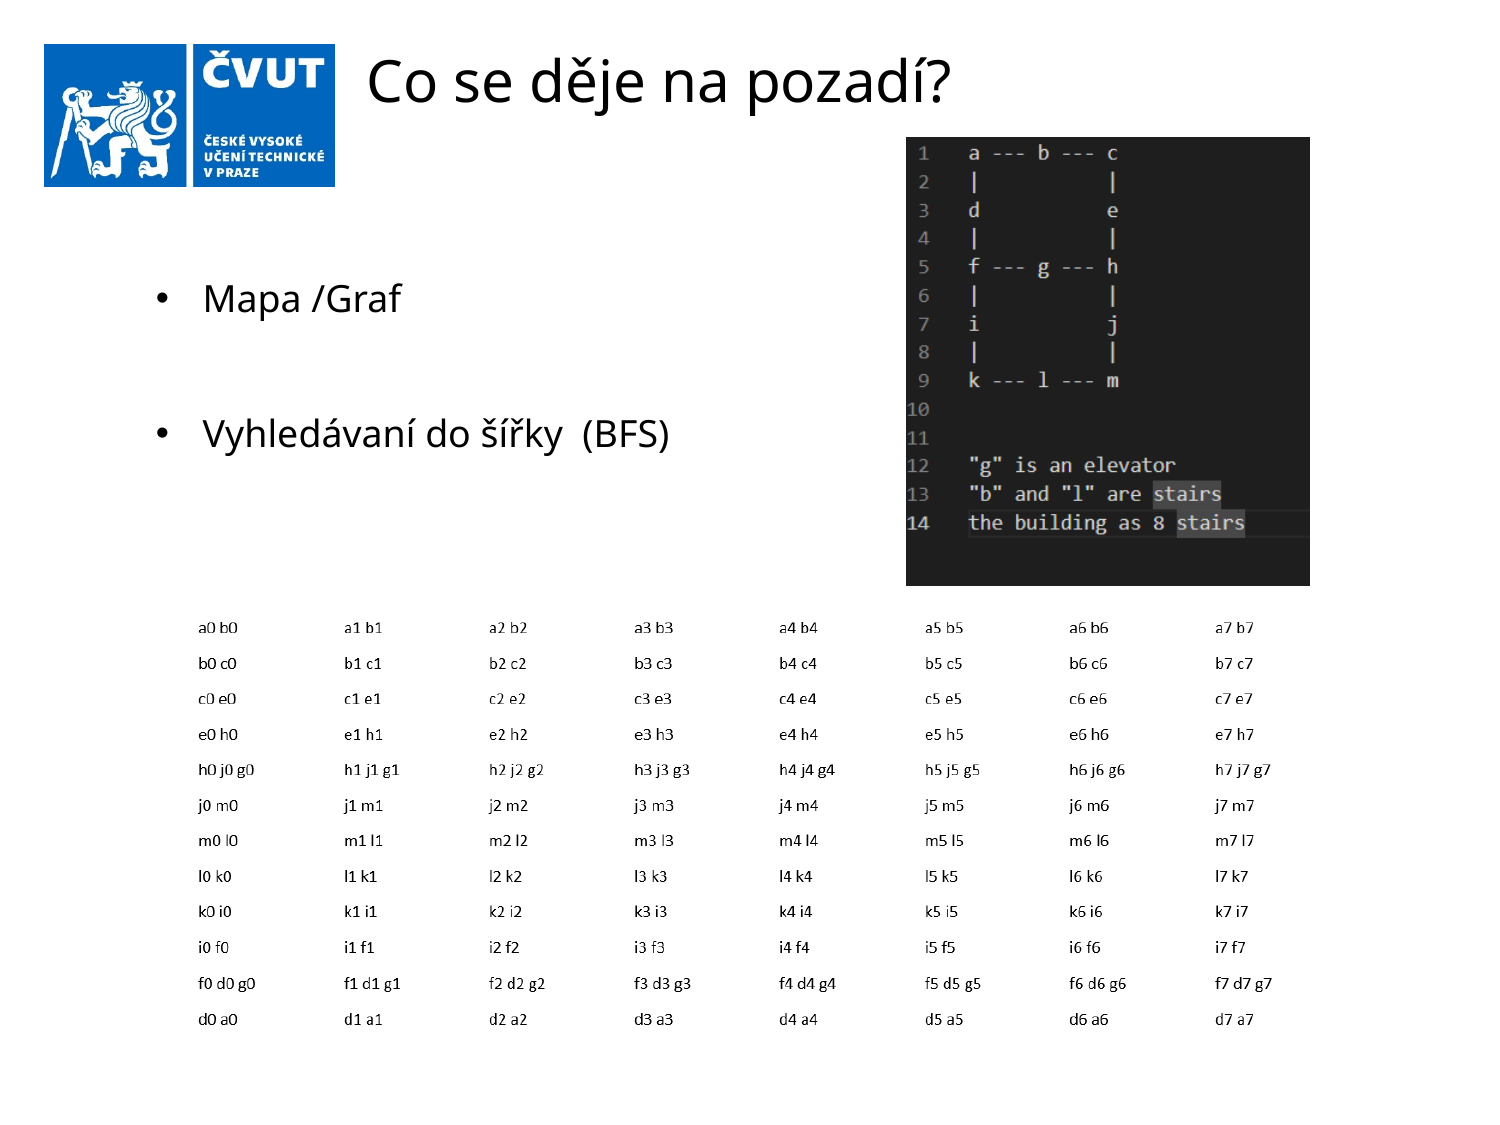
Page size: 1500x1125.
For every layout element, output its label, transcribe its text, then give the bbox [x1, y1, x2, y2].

picture [126, 137, 1374, 1125]
title Co se děje na pozadí? [351, 44, 1500, 223]
picture [44, 44, 335, 187]
text_box Mapa /Graf Vyhledávaní do šířky (BFS) [141, 267, 843, 508]
